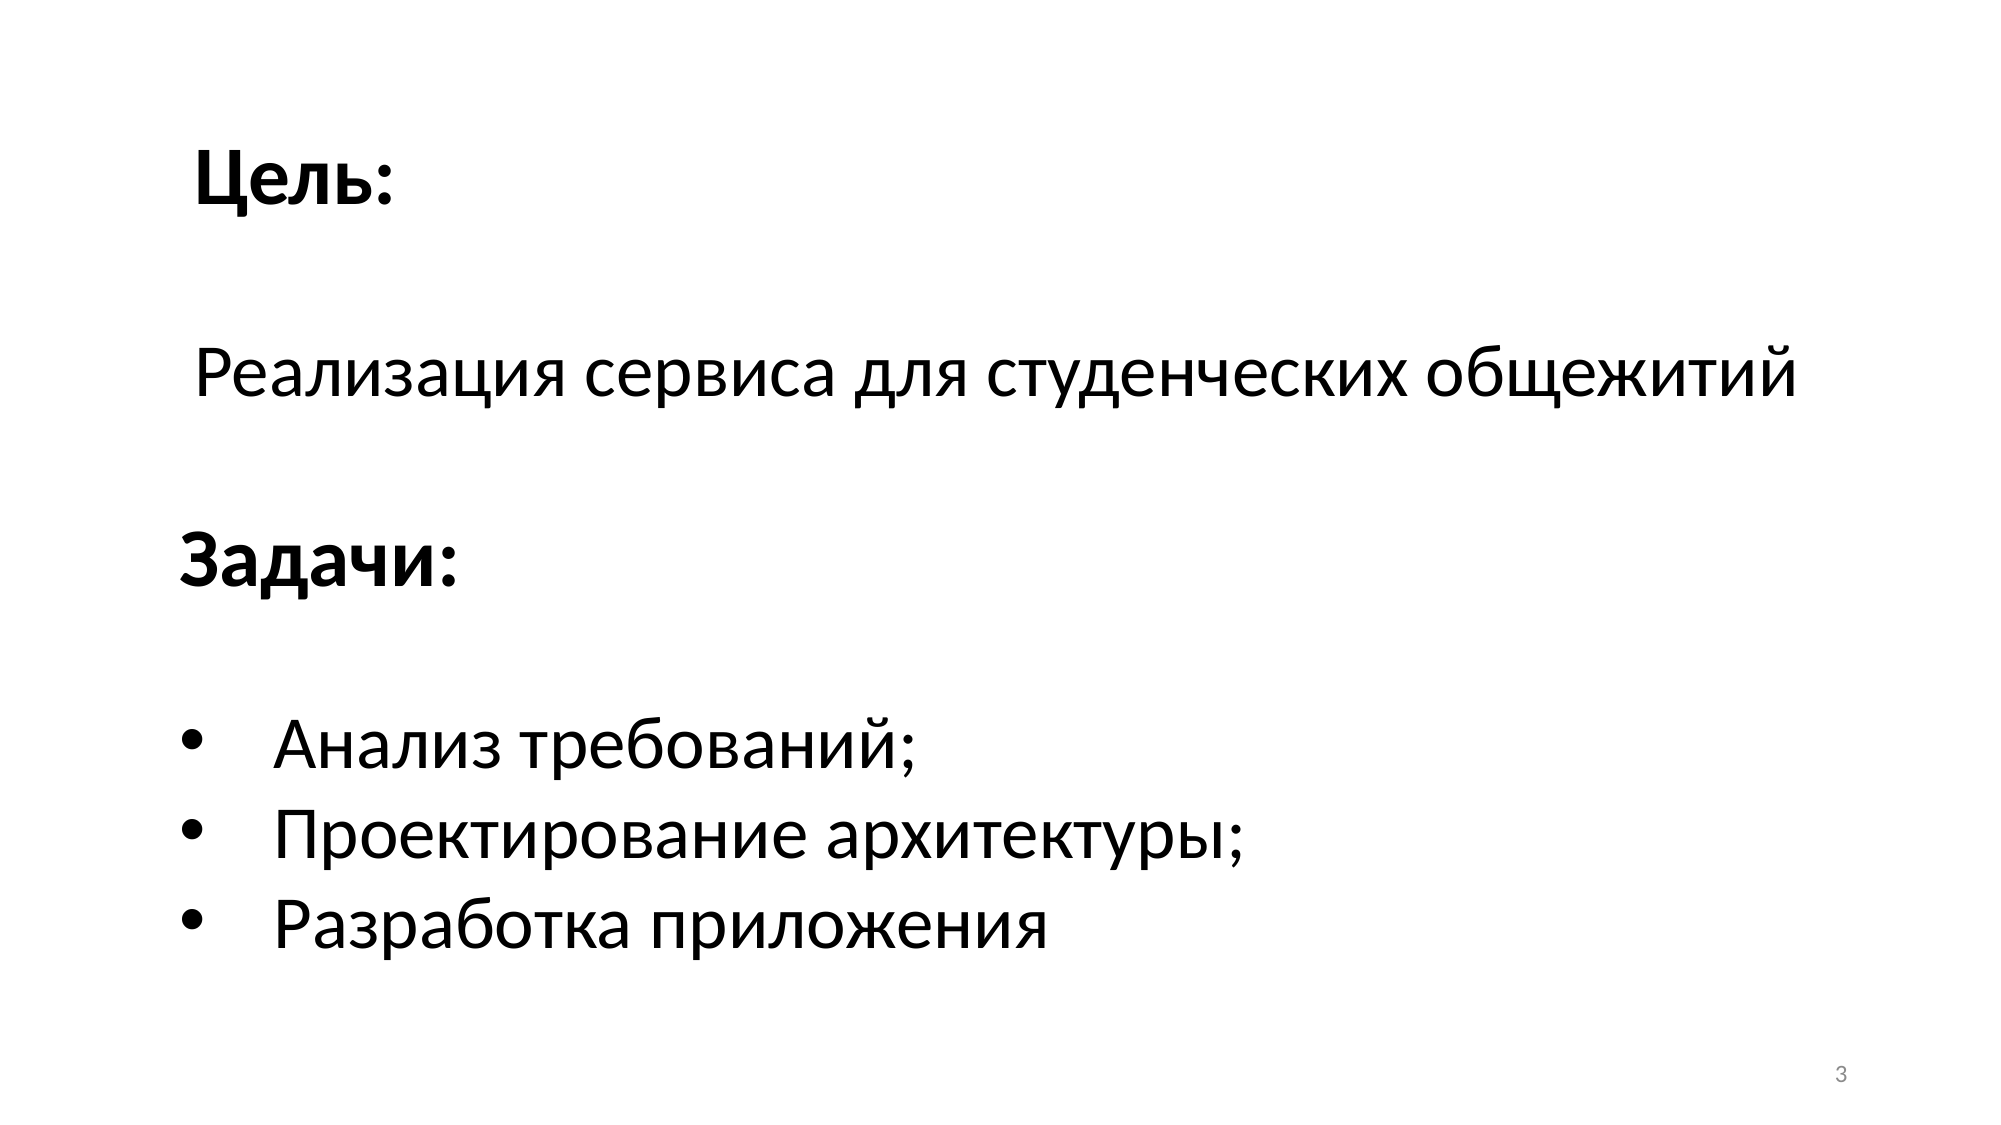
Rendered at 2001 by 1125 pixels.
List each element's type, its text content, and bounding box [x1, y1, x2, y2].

text_box Цель: Реализация сервиса для студенческих общежитий [179, 114, 1816, 420]
slide_number 3 [1412, 1042, 1863, 1103]
text_box Задачи: Анализ требований; Проектирование архитектуры; Разработка приложения [164, 495, 1262, 971]
